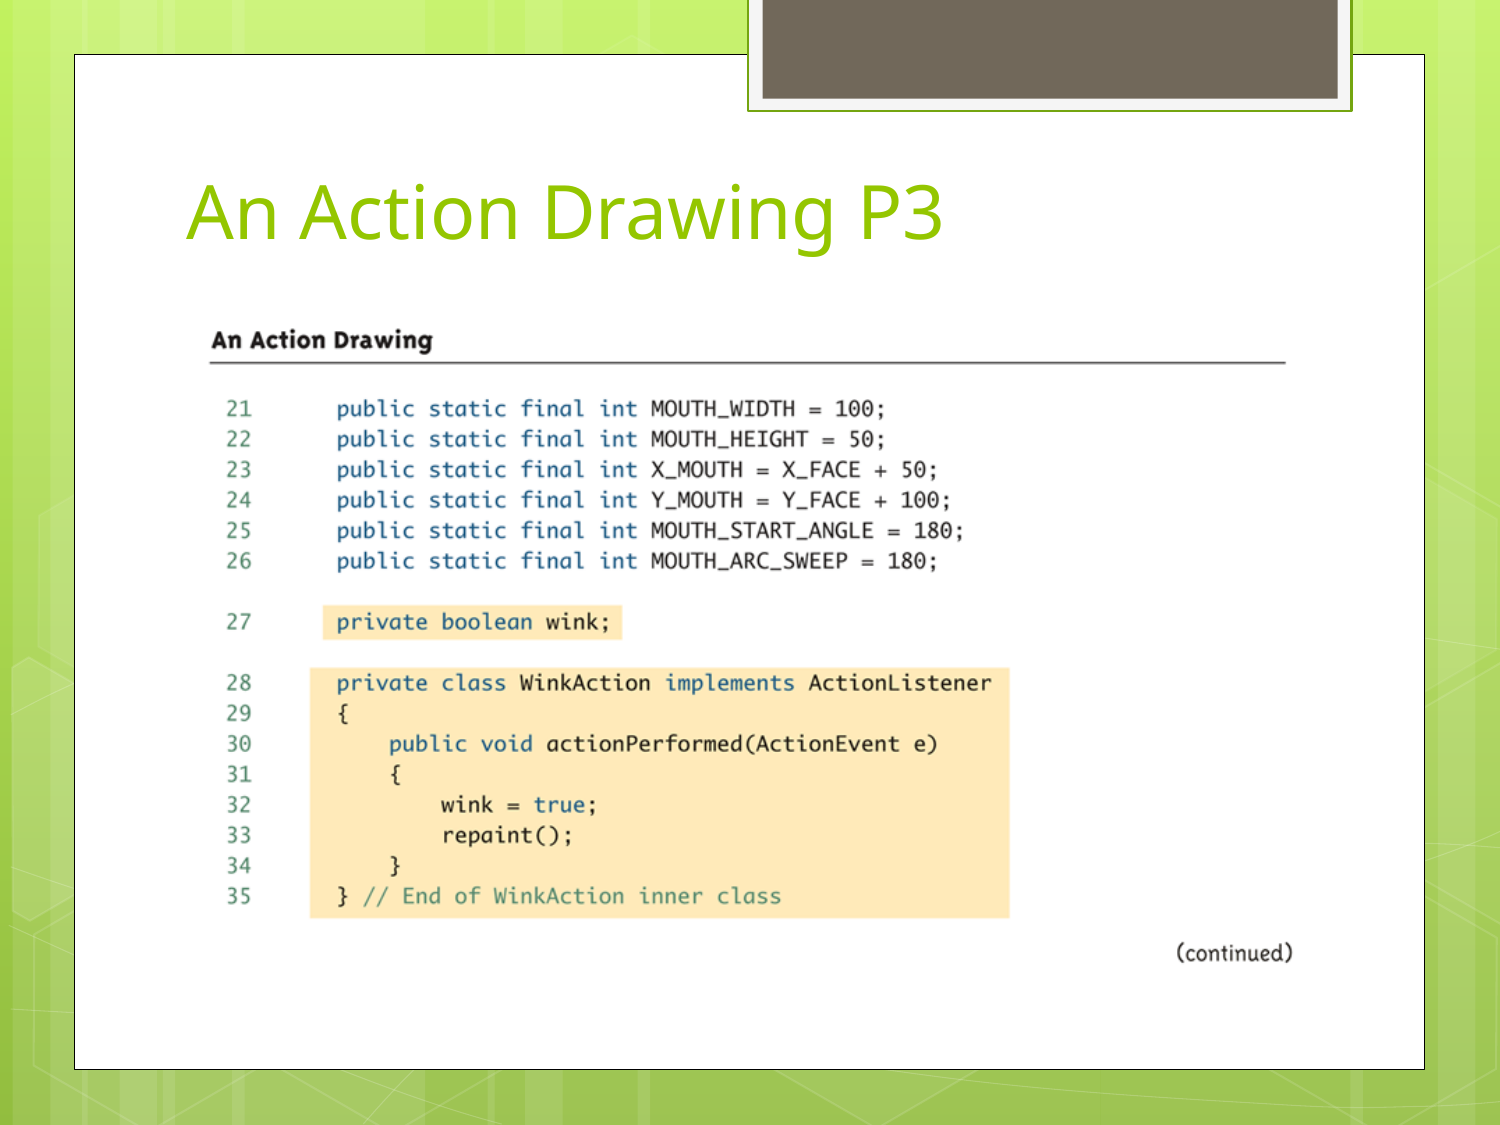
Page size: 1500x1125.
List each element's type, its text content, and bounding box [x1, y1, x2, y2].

title An Action Drawing P3 [171, 75, 1324, 263]
picture [180, 312, 1319, 980]
